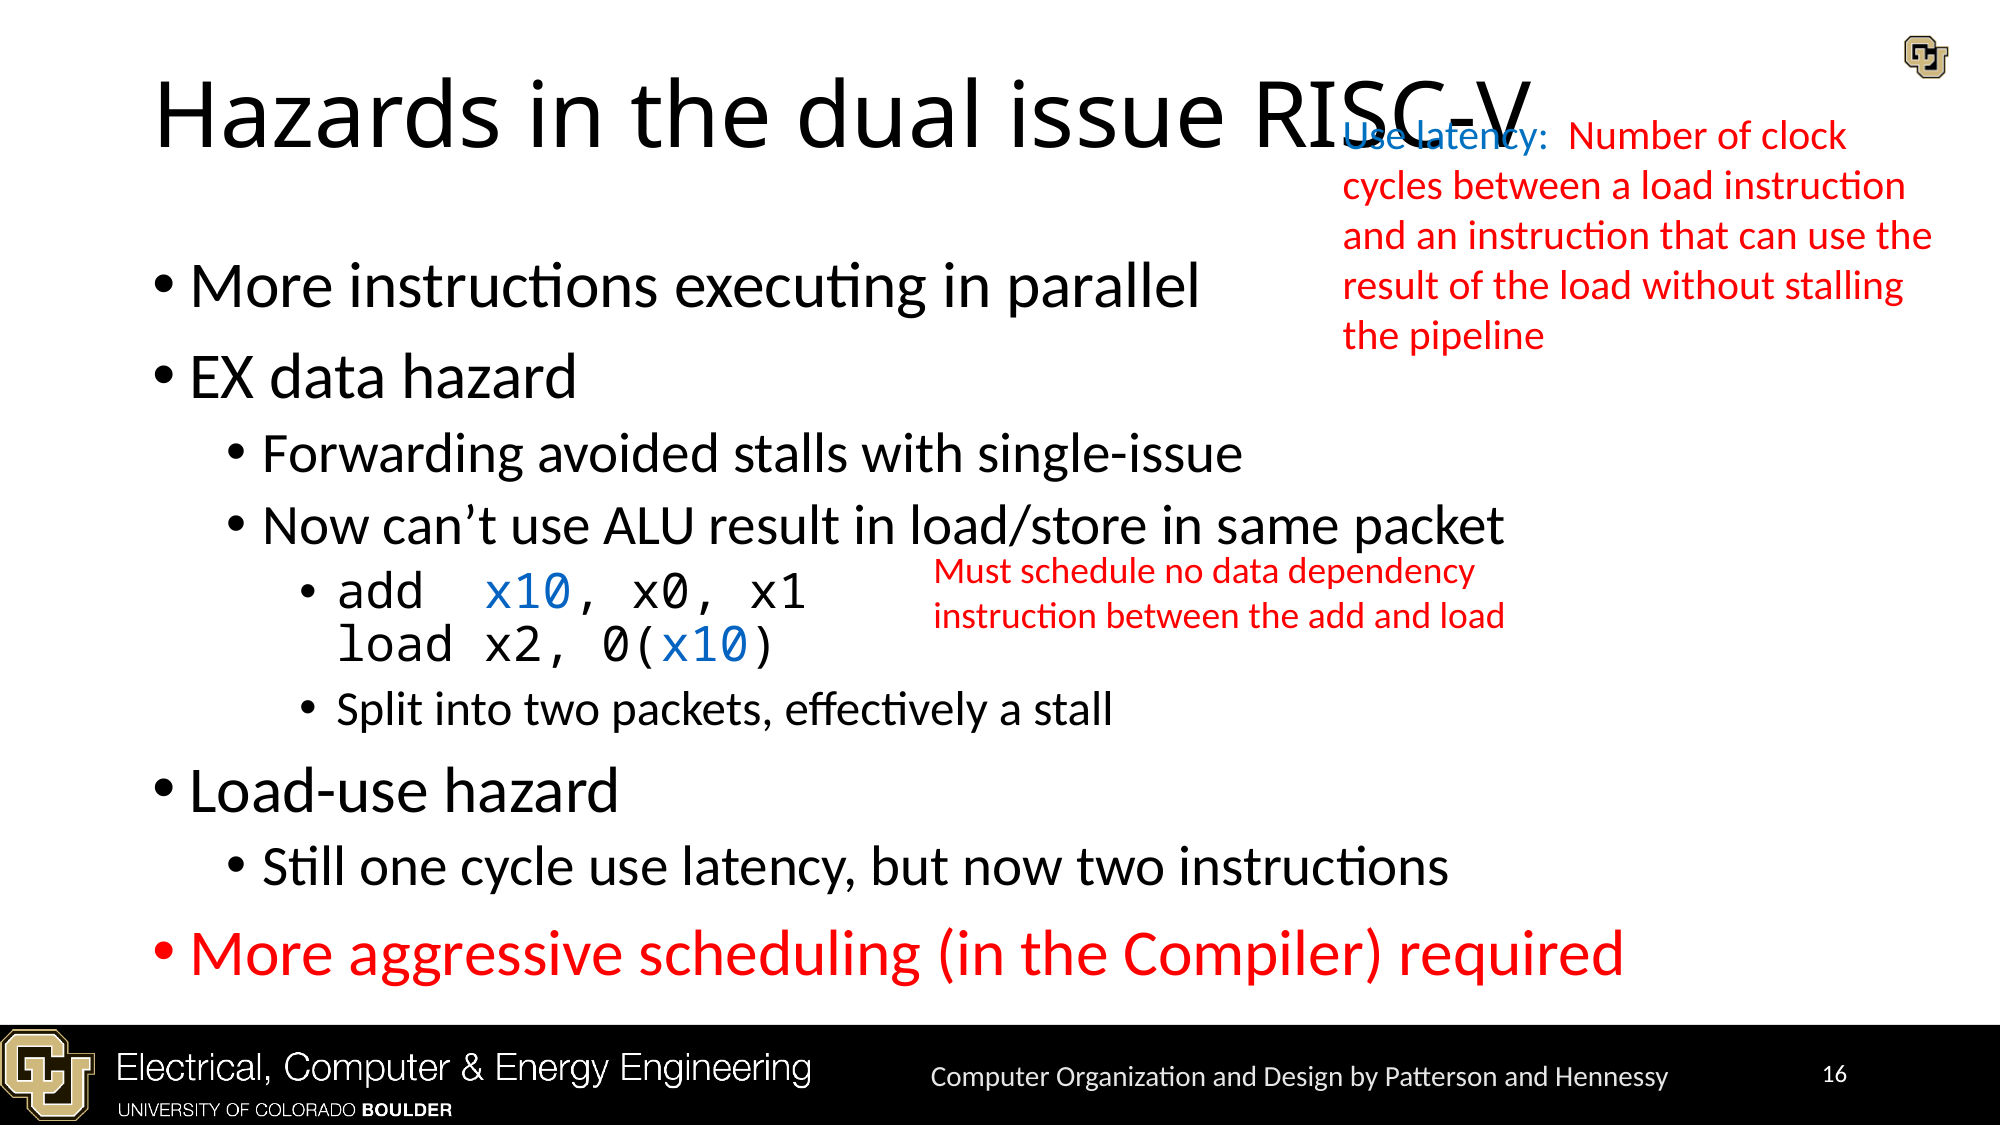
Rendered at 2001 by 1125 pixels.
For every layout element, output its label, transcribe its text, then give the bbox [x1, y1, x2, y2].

footer Computer Organization and Design by Patterson and Hennessy [0, 1024, 2000, 1125]
text_box Use latency: Number of clock cycles between a load instruction and an instruction that can use the result of the load without stalling the pipeline [1327, 100, 1958, 365]
picture [1899, 32, 1958, 87]
text_box Must schedule no data dependency instruction between the add and load [918, 538, 1592, 644]
title Hazards in the dual issue RISC-V [137, 8, 1863, 227]
picture [0, 1029, 810, 1121]
list More instructions executing in parallel EX data hazard Forwarding avoided stalls with single-issue Now can’t use ALU result in load/store in same packet add x10, x0, x1 load x2, 0(x10) Split into two packets, effectively a stall Load-use hazard Still one cycle use latency, but now two instructions More aggressive scheduling (in the Compiler) required [137, 243, 1863, 1003]
slide_number 16 [1412, 1042, 1863, 1103]
